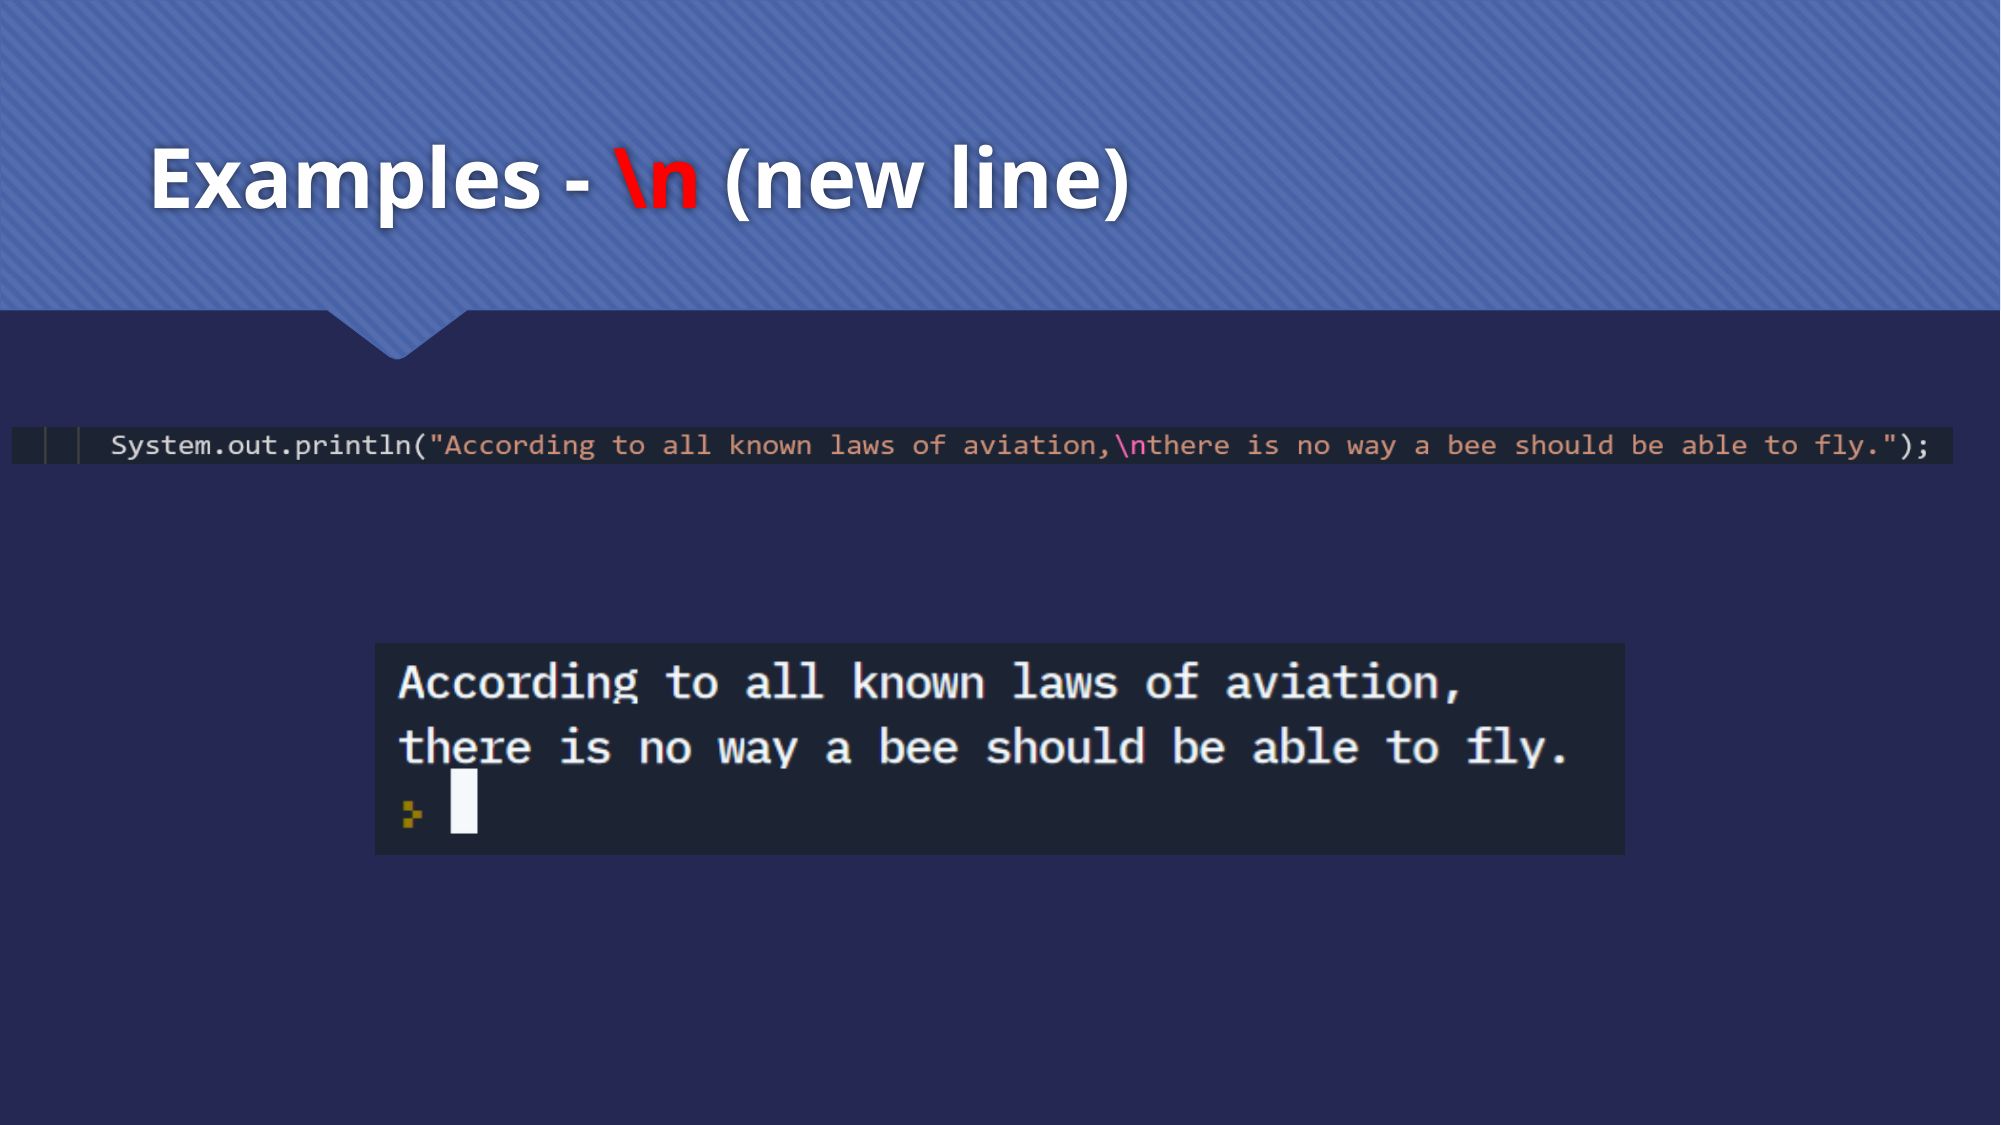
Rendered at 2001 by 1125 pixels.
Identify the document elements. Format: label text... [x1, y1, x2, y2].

title Examples - \n (new line) [132, 73, 1868, 233]
picture [375, 642, 1625, 855]
picture [11, 427, 1954, 464]
